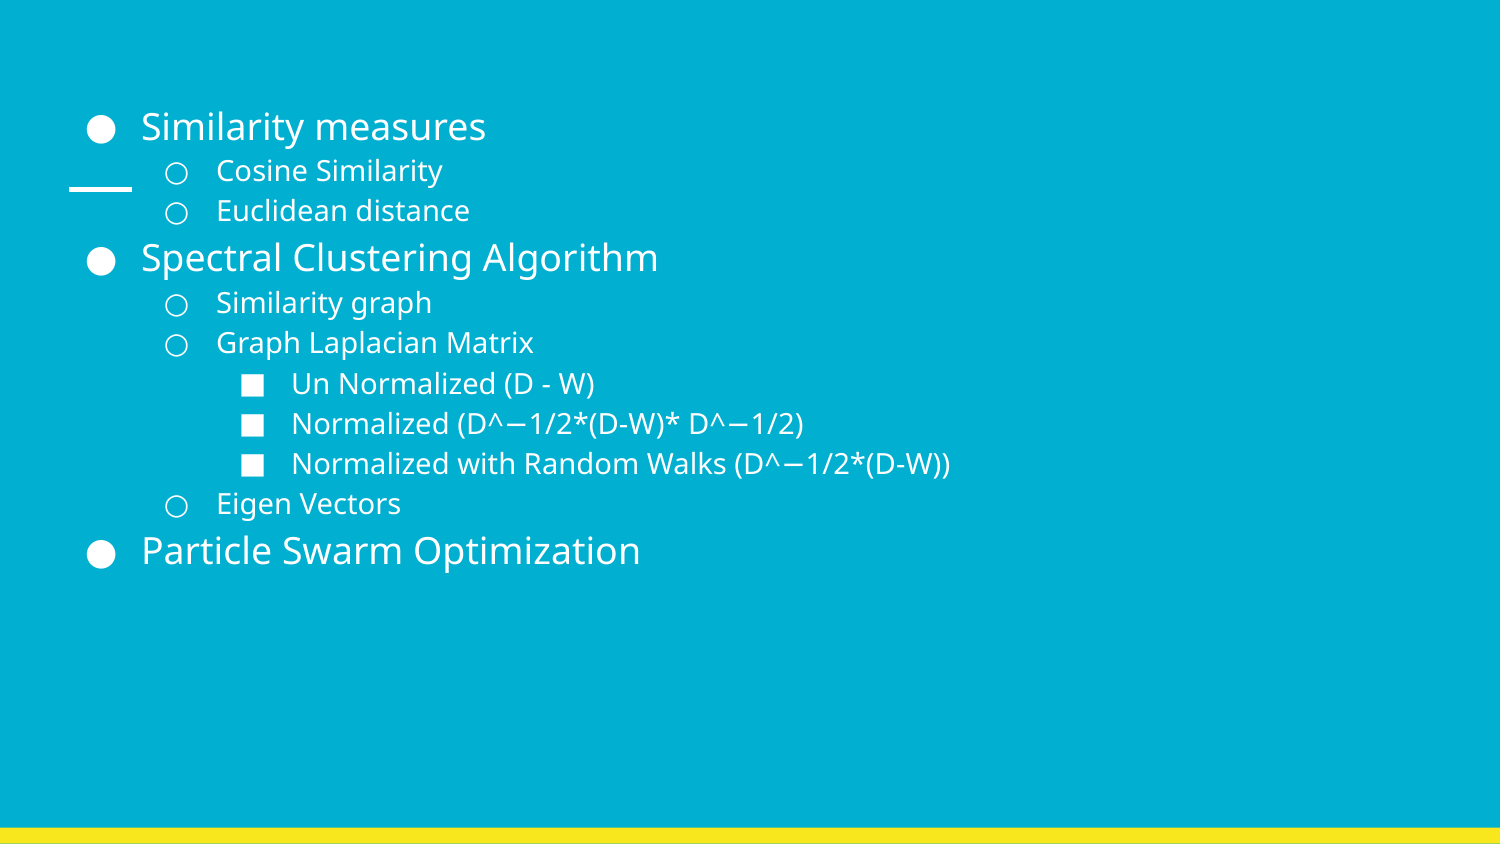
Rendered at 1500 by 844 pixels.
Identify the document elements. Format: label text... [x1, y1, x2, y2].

list Similarity measures Cosine Similarity Euclidean distance Spectral Clustering Algorithm Similarity graph Graph Laplacian Matrix Un Normalized (D - W) Normalized (D^−1/2*(D-W)* D^−1/2) Normalized with Random Walks (D^−1/2*(D-W)) Eigen Vectors Particle Swarm Optimization [51, 80, 1449, 750]
